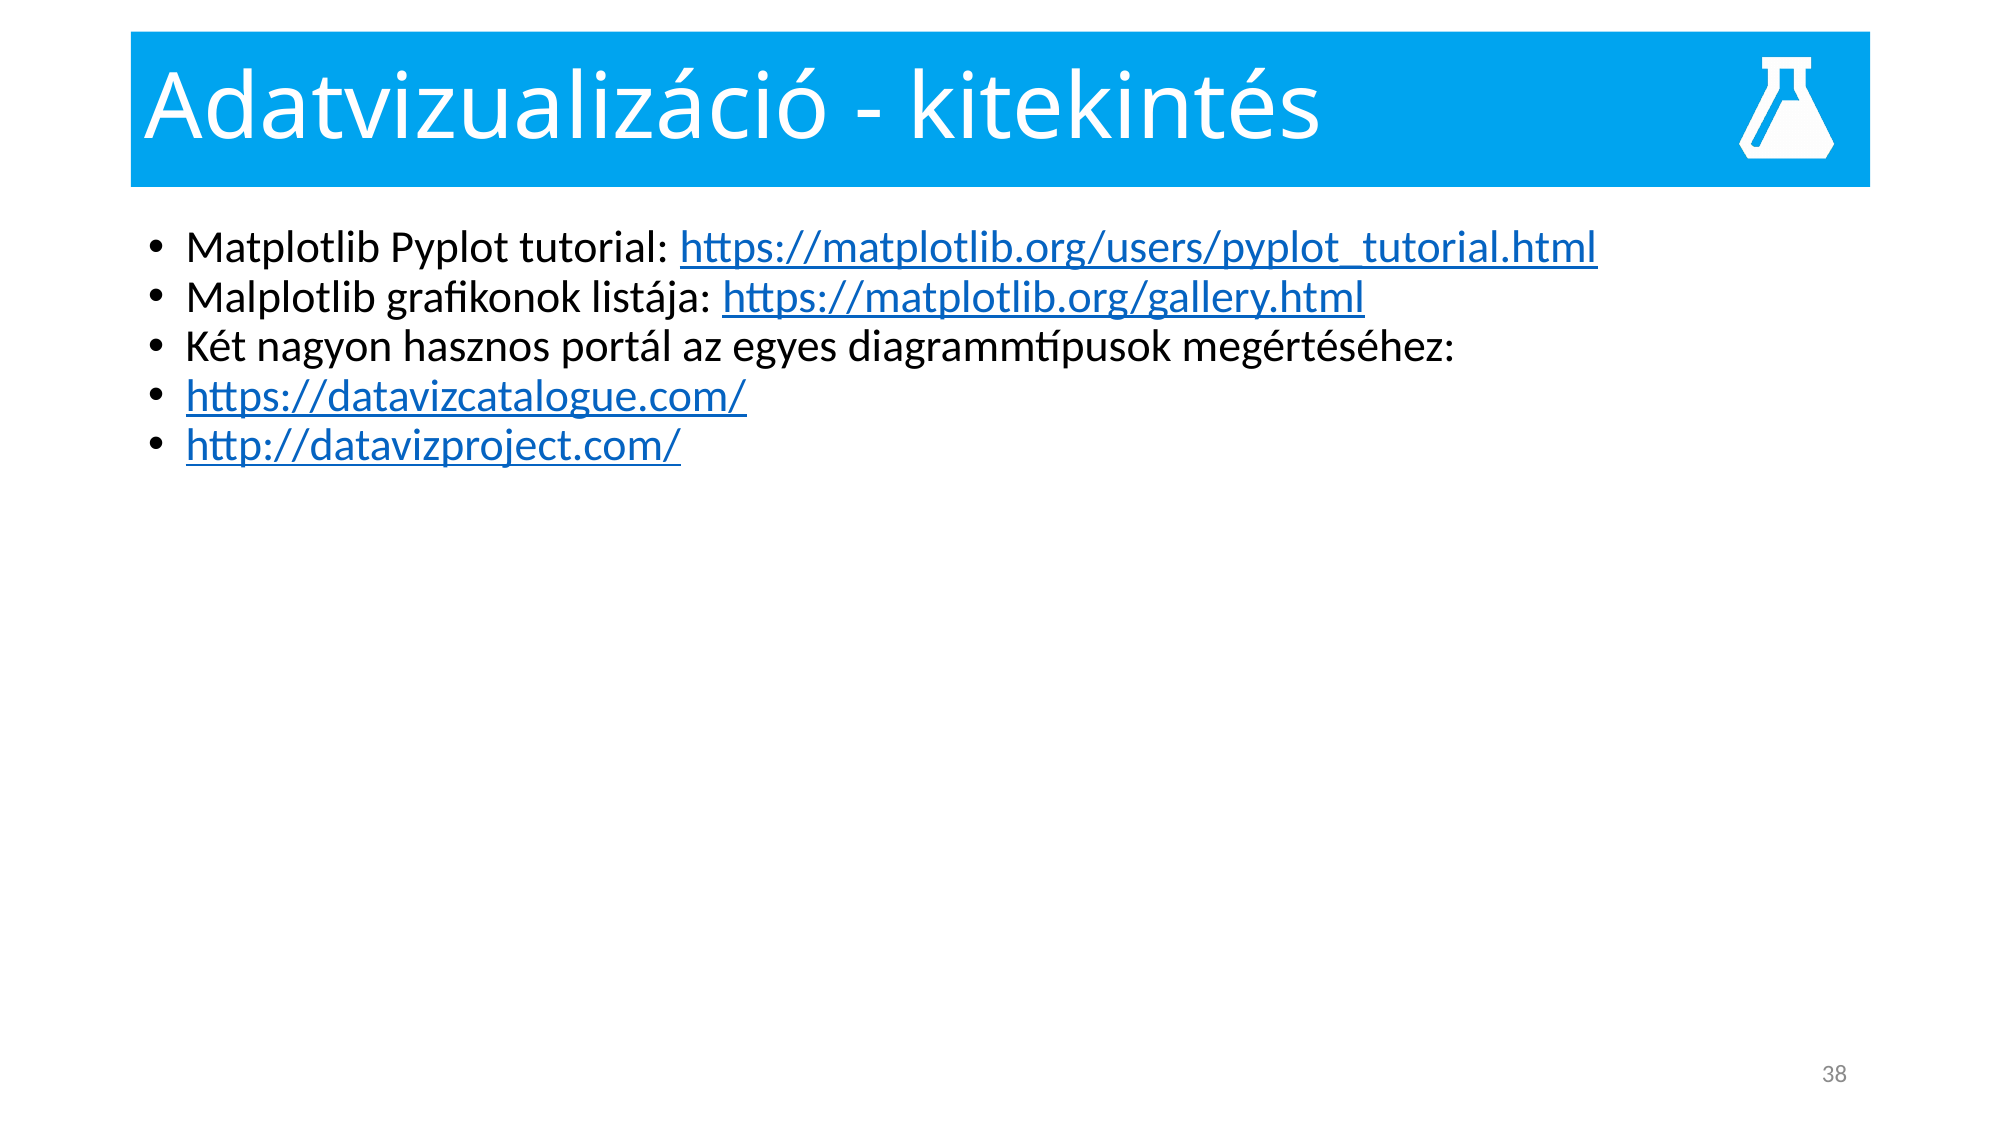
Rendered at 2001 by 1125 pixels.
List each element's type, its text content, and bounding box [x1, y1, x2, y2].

picture [1740, 58, 1833, 158]
slide_number 38 [1412, 1042, 1863, 1103]
list Matplotlib Pyplot tutorial: https://matplotlib.org/users/pyplot_tutorial.html Malplotlib grafikonok listája: https://matplotlib.org/gallery.html Két nagyon hasznos portál az egyes diagrammtípusok megértéséhez: https://datavizcatalogue.com/ http://datavizproject.com/ [133, 215, 1871, 993]
title Adatvizualizáció - kitekintés [129, 31, 1701, 187]
